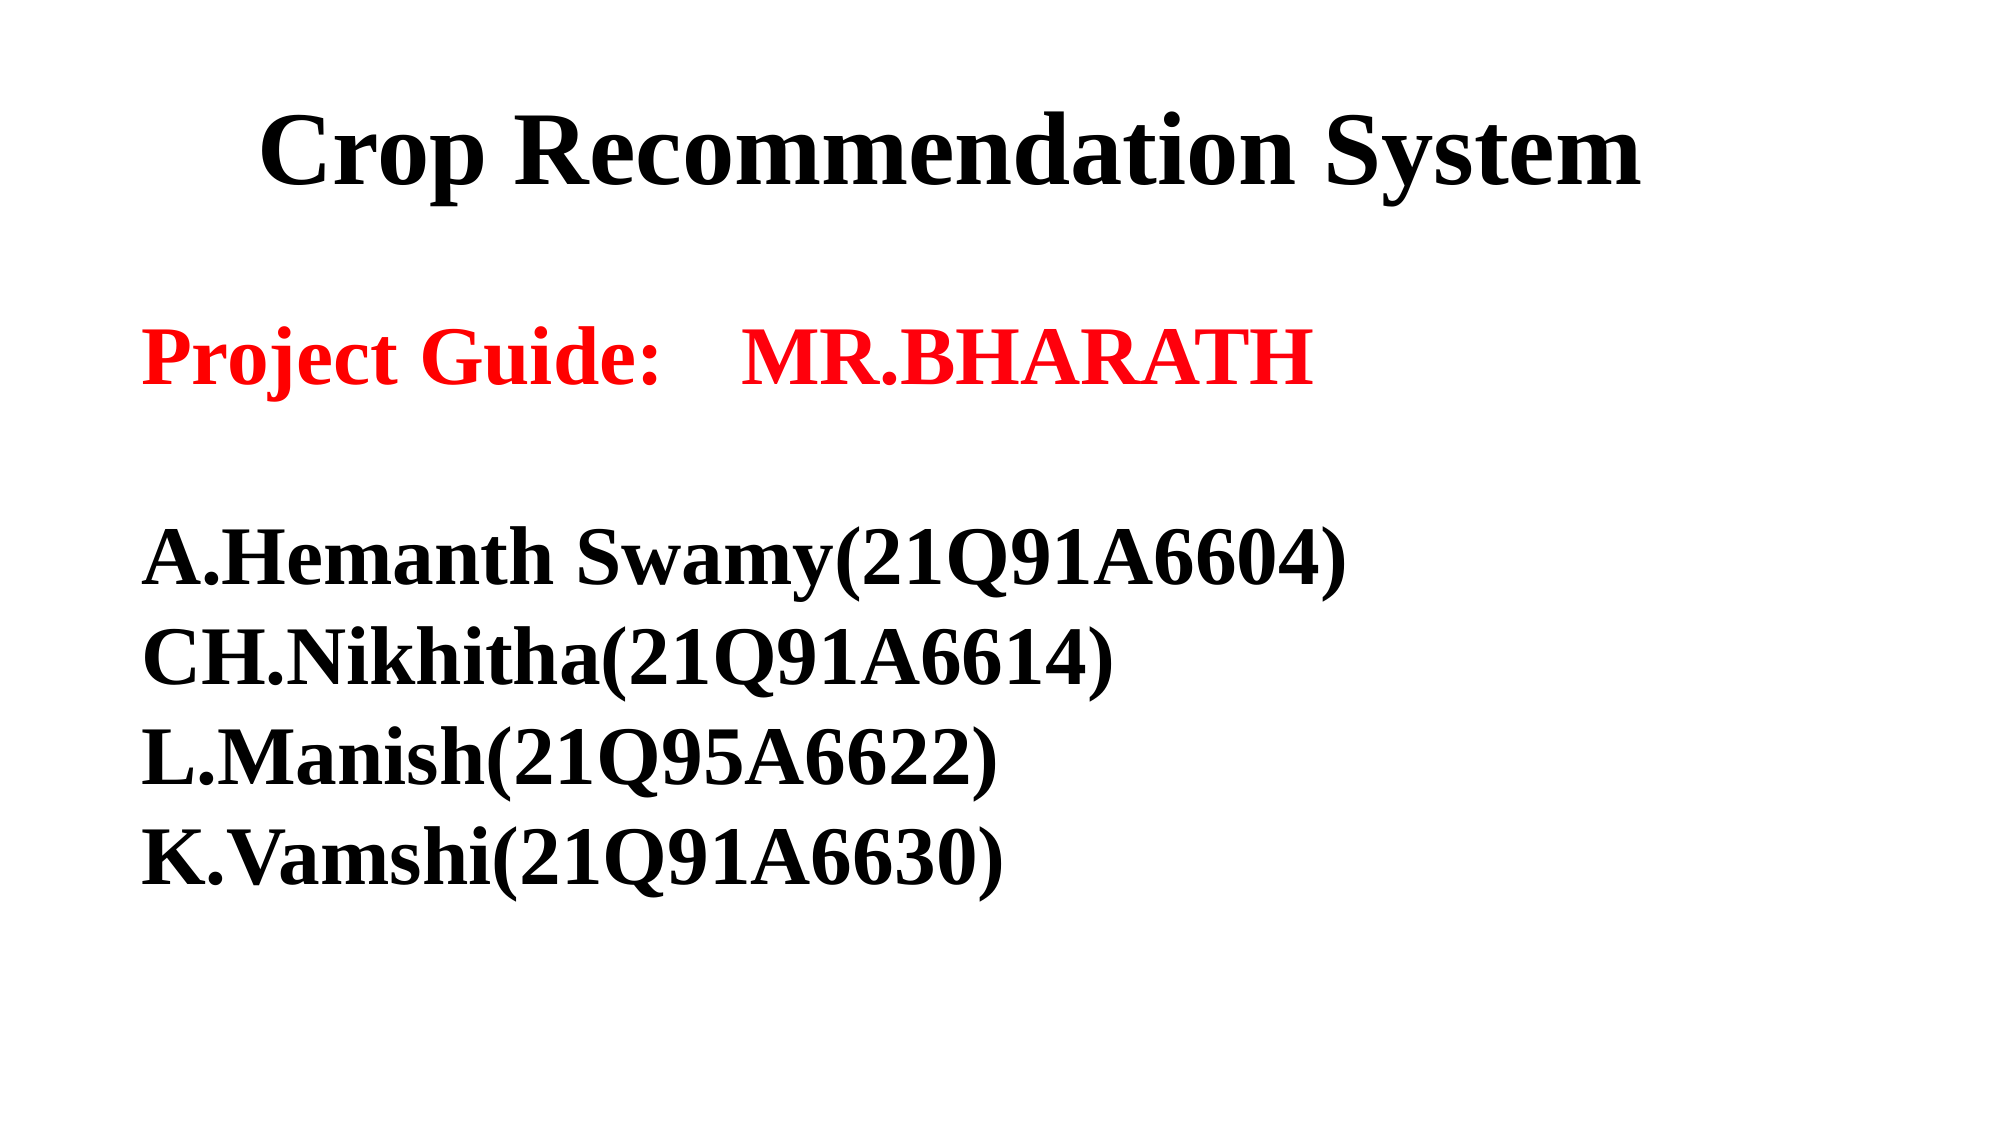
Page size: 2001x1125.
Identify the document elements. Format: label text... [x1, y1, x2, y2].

title Crop Recommendation System [249, 58, 1751, 216]
text_box Project Guide: MR.BHARATH A.Hemanth Swamy(21Q91A6604) CH.Nikhitha(21Q91A6614) L.Manish(21Q95A6622) K.Vamshi(21Q91A6630) [133, 293, 1867, 909]
